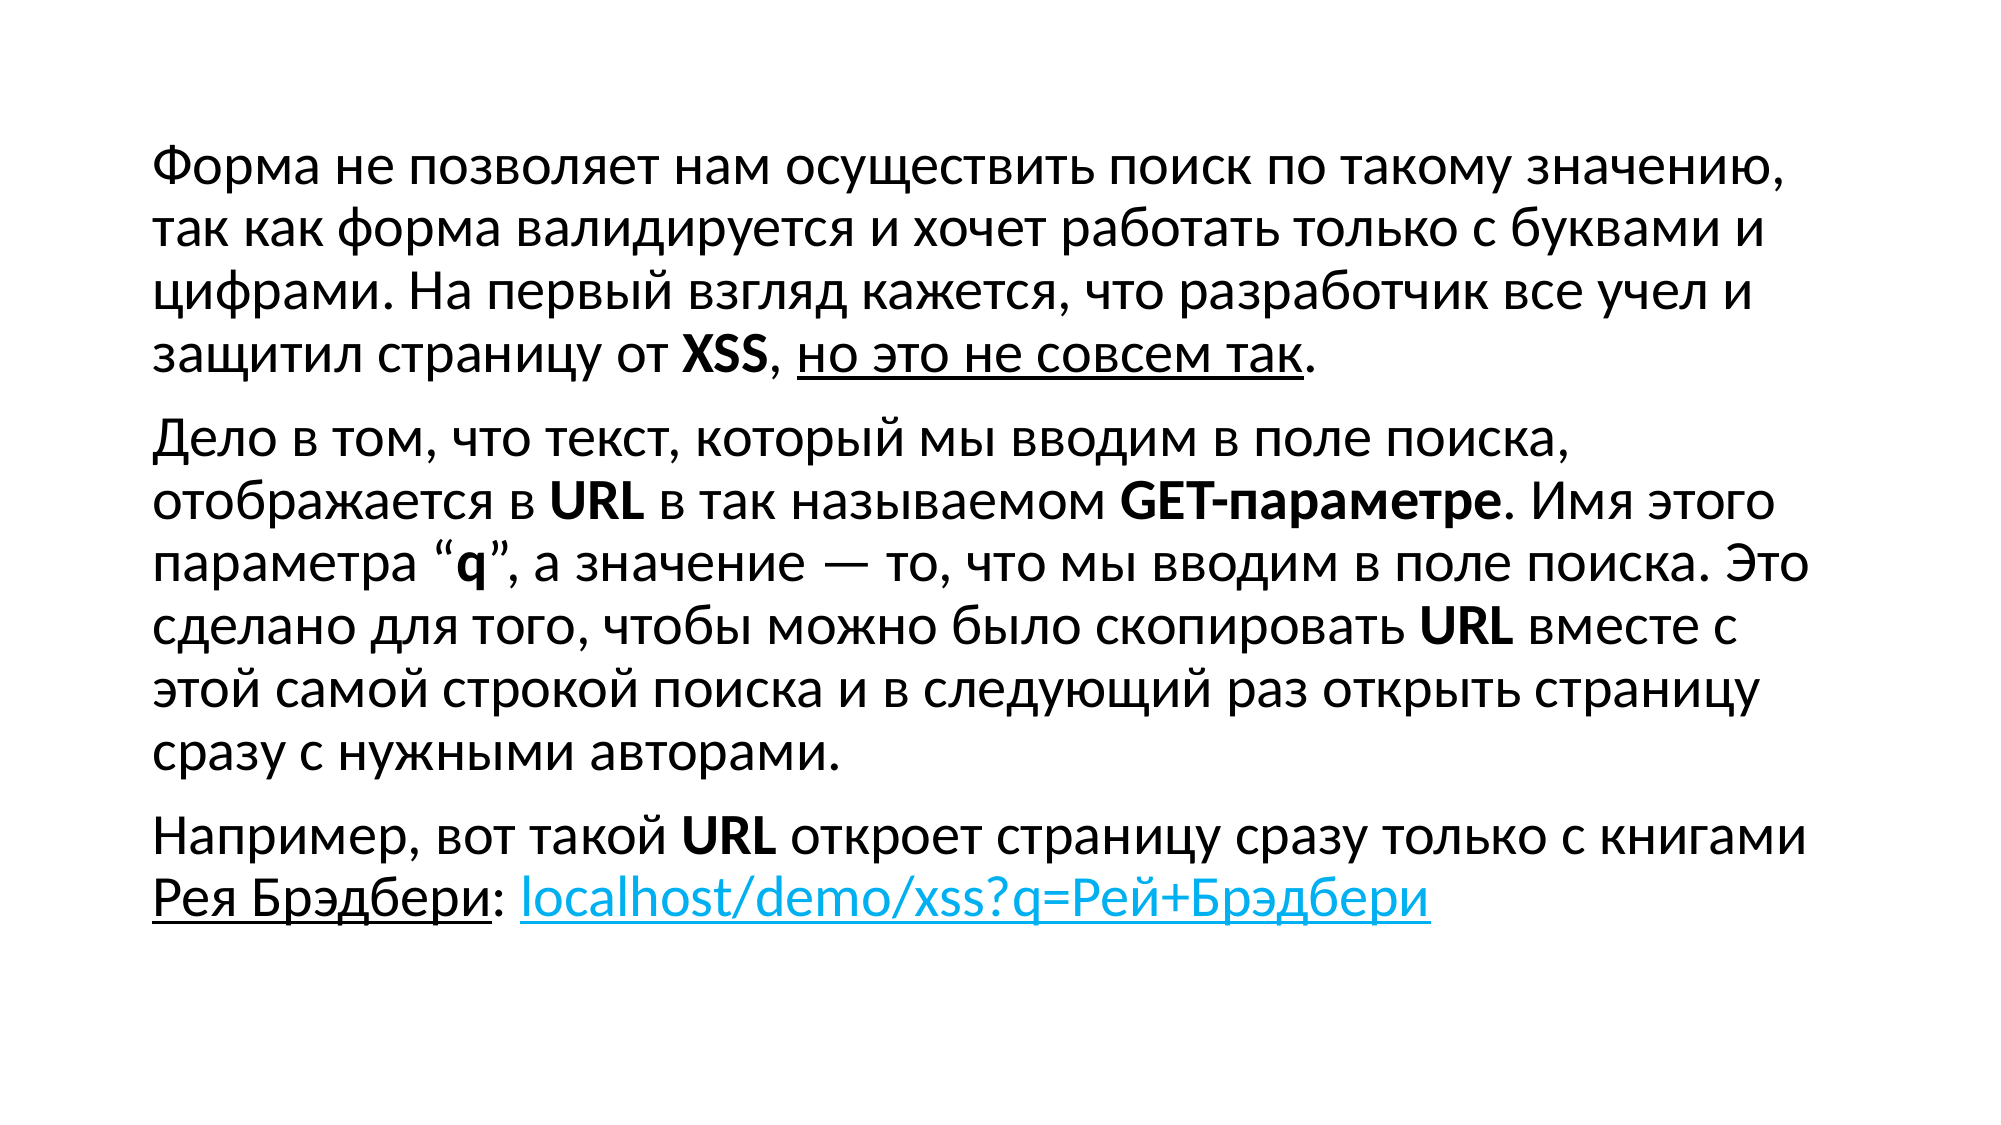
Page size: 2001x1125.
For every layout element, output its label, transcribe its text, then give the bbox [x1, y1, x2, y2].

list Форма не позволяет нам осуществить поиск по такому значению, так как форма валидируется и хочет работать только с буквами и цифрами. На первый взгляд кажется, что разработчик все учел и защитил страницу от XSS, но это не совсем так. Дело в том, что текст, который мы вводим в поле поиска, отображается в URL в так называемом GET-параметре. Имя этого параметра “q”, а значение — то, что мы вводим в поле поиска. Это сделано для того, чтобы можно было скопировать URL вместе с этой самой строкой поиска и в следующий раз открыть страницу сразу с нужными авторами. Например, вот такой URL откроет страницу сразу только с книгами Рея Брэдбери: localhost/demo/xss?q=Рей+Брэдбери [137, 126, 1863, 1014]
